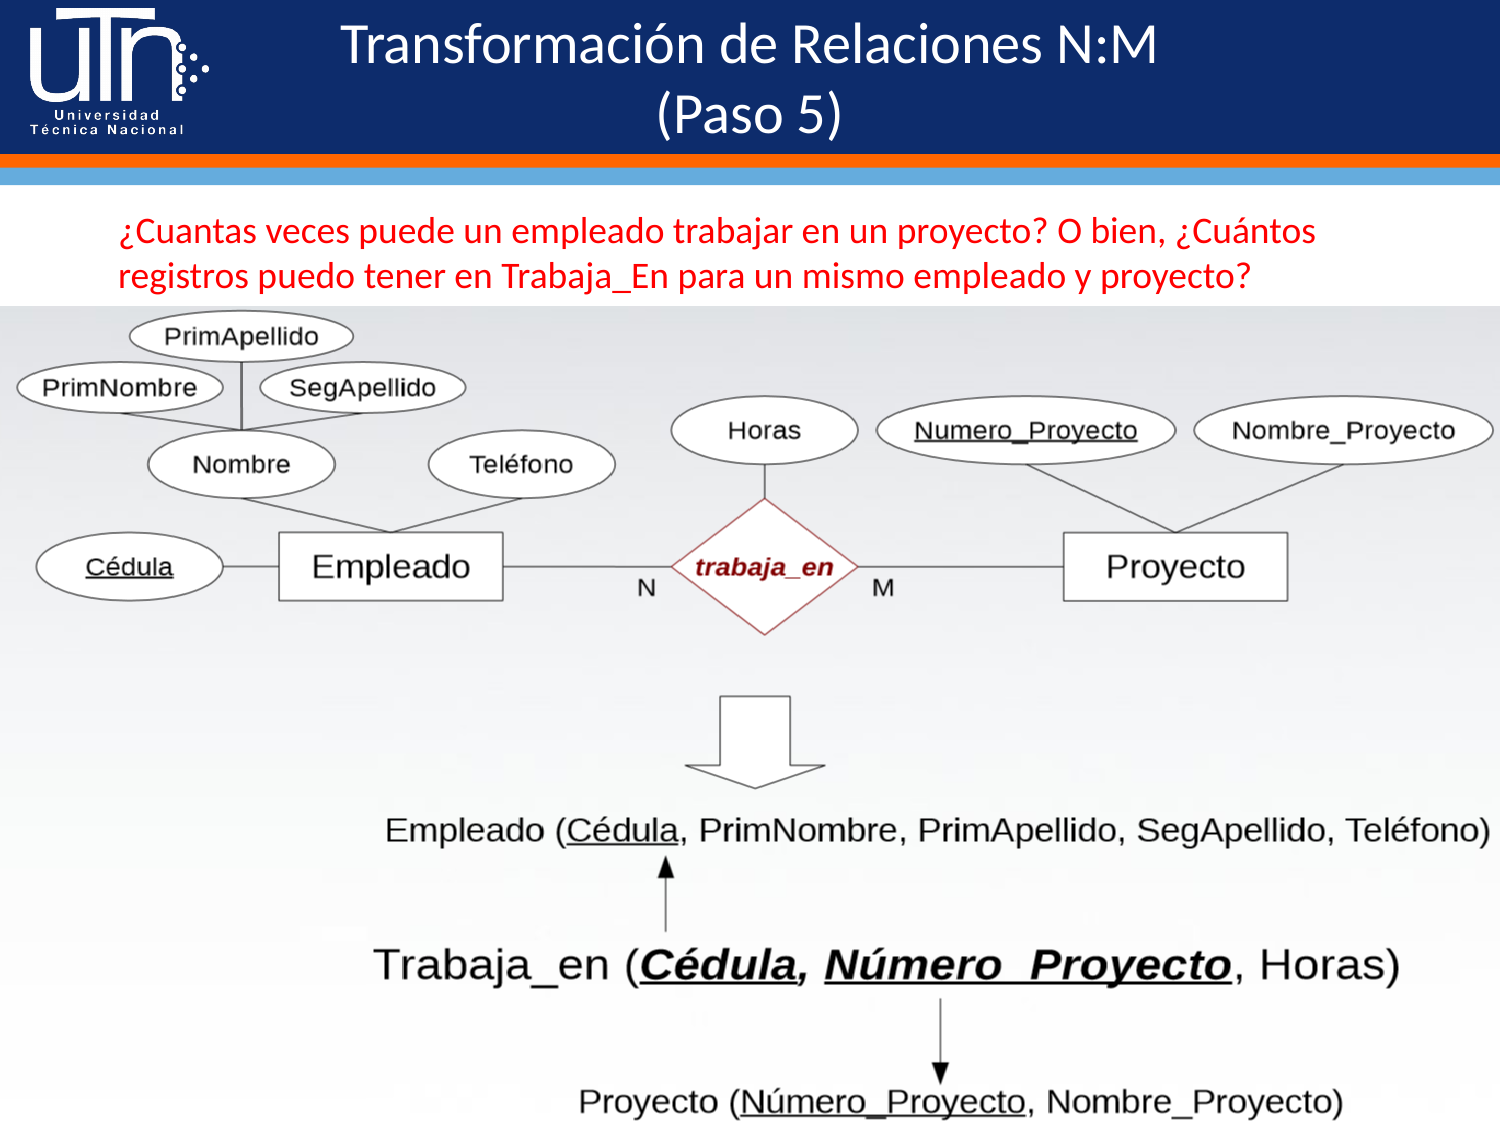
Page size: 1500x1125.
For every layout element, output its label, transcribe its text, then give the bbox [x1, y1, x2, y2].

list ¿Cuantas veces puede un empleado trabajar en un proyecto? O bien, ¿Cuántos registros puedo tener en Trabaja_En para un mismo empleado y proyecto? [103, 198, 1397, 306]
title Transformación de Relaciones N:M (Paso 5) [0, 0, 1500, 154]
picture [0, 306, 1500, 1125]
